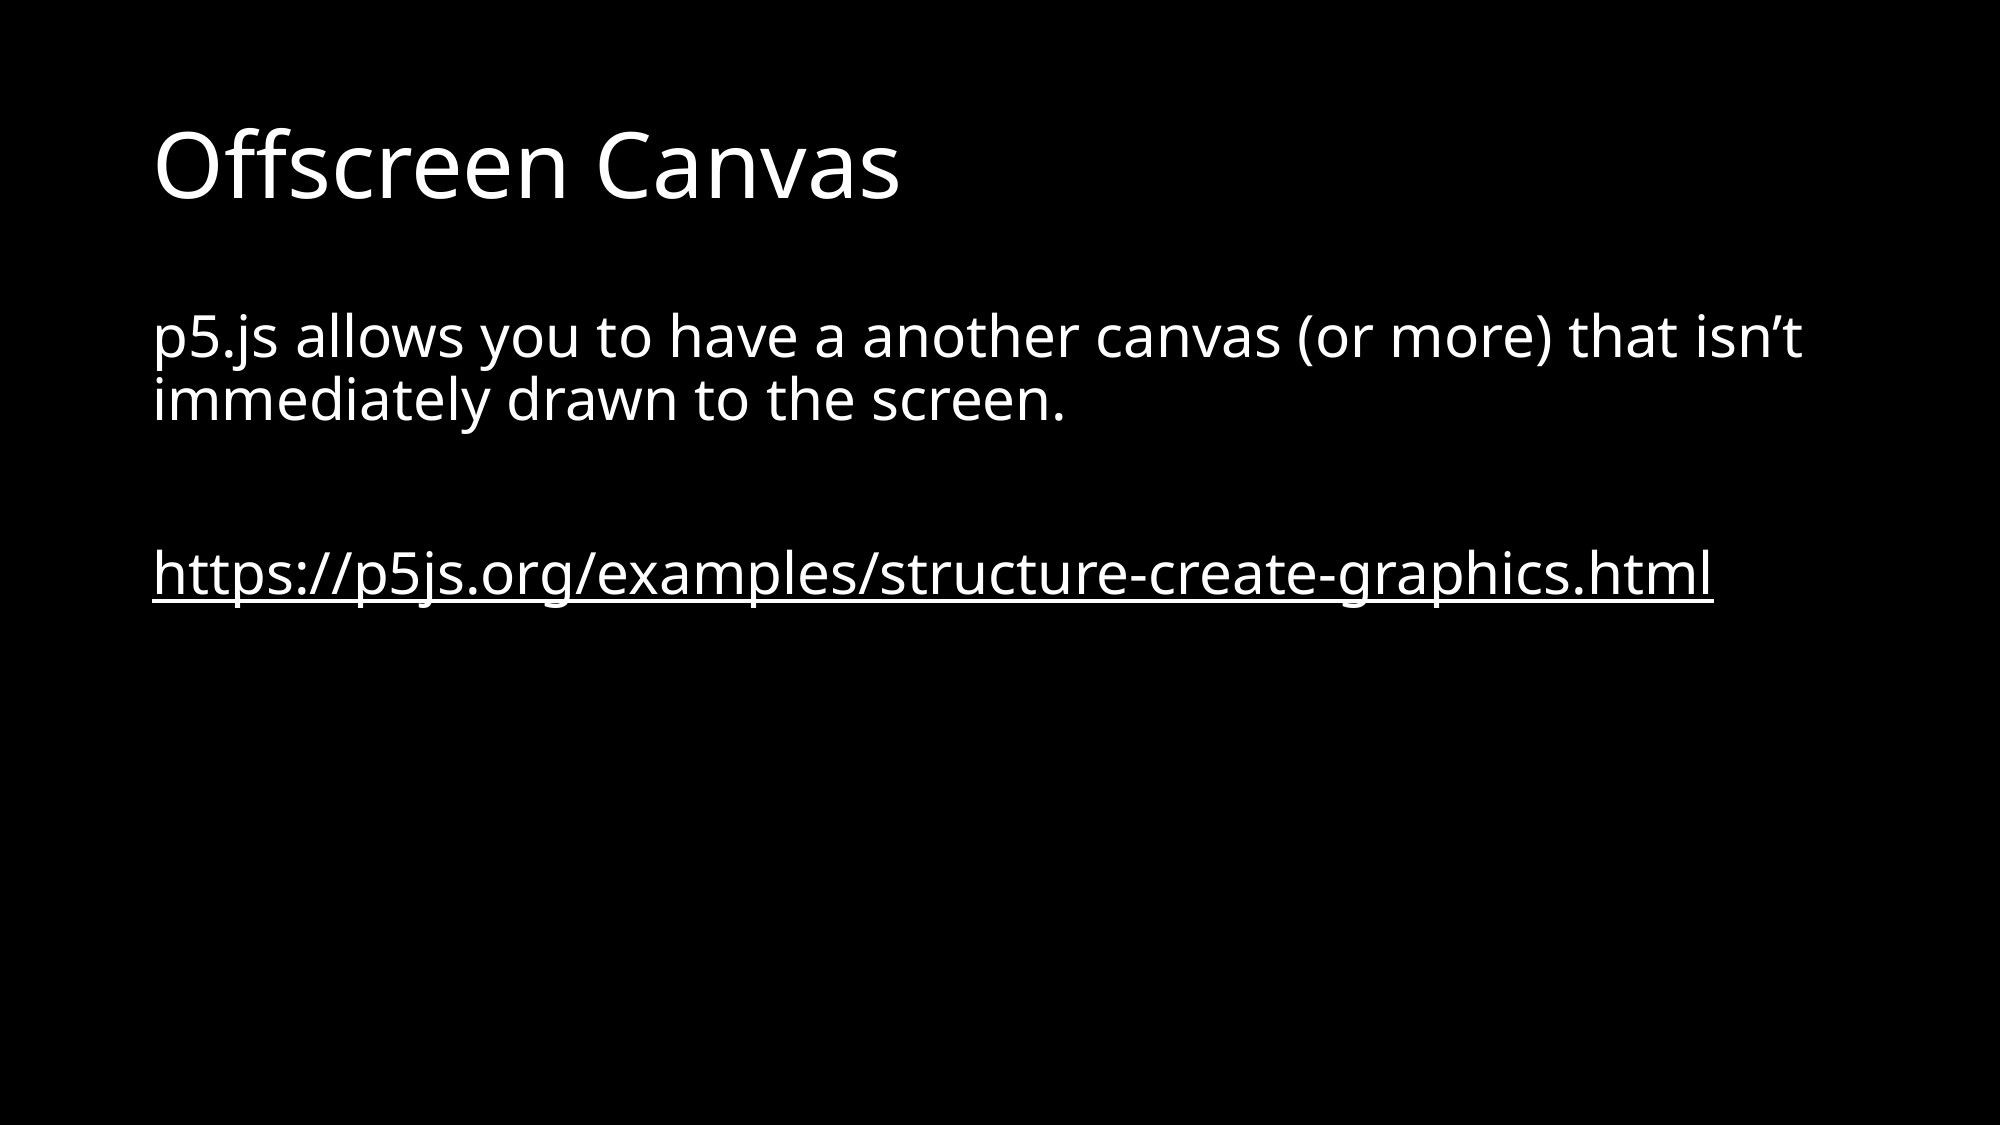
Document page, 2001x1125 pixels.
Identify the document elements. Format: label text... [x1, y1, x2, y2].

list p5.js allows you to have a another canvas (or more) that isn’t immediately drawn to the screen. https://p5js.org/examples/structure-create-graphics.html [137, 299, 1863, 1014]
title Offscreen Canvas [137, 59, 1863, 278]
